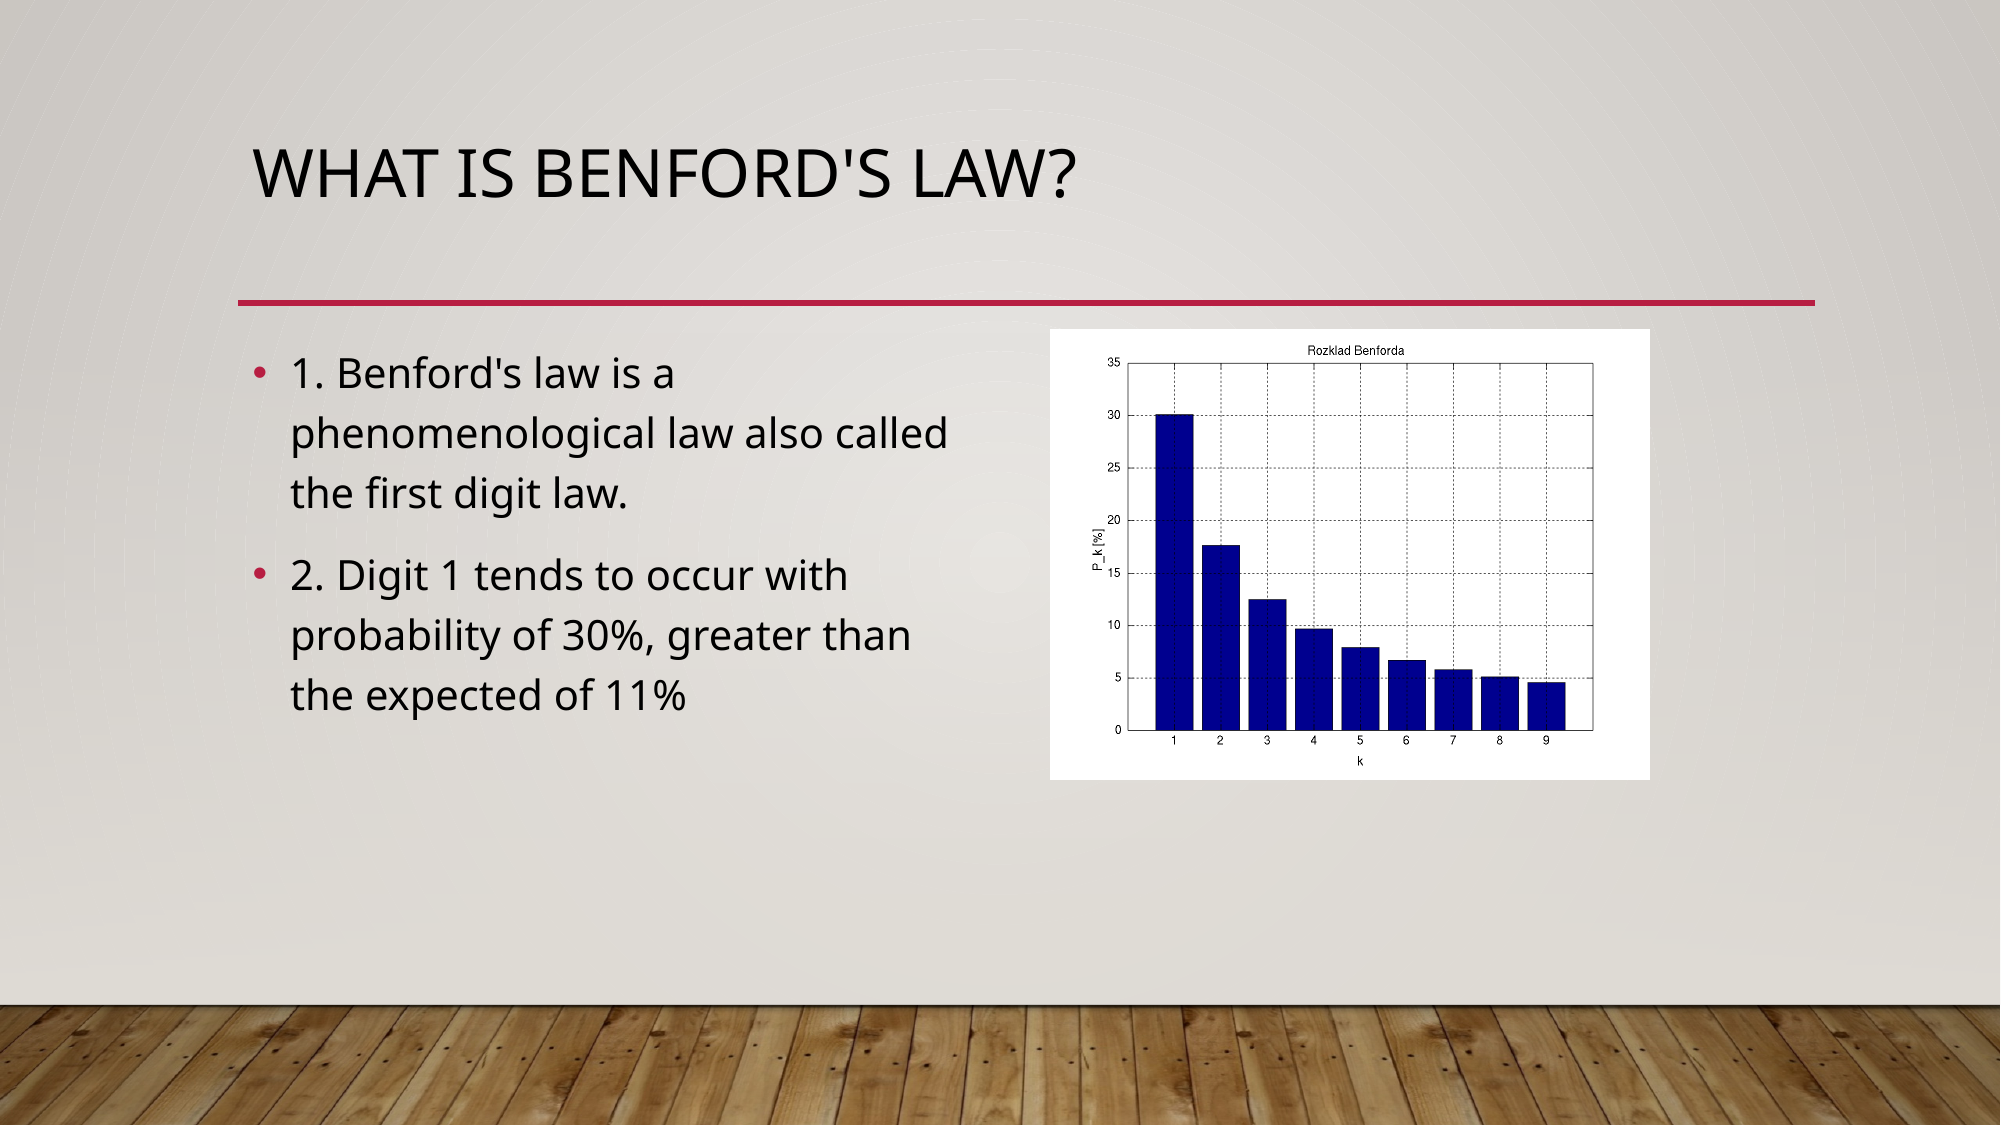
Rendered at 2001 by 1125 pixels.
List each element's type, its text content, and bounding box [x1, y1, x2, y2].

title What is Benford's law? [237, 132, 1814, 306]
list 1. Benford's law is a phenomenological law also called the first digit law. 2. Digit 1 tends to occur with probability of 30%, greater than the expected of 11% [237, 329, 1000, 896]
picture [0, 1005, 2000, 1125]
picture [1049, 329, 1651, 781]
